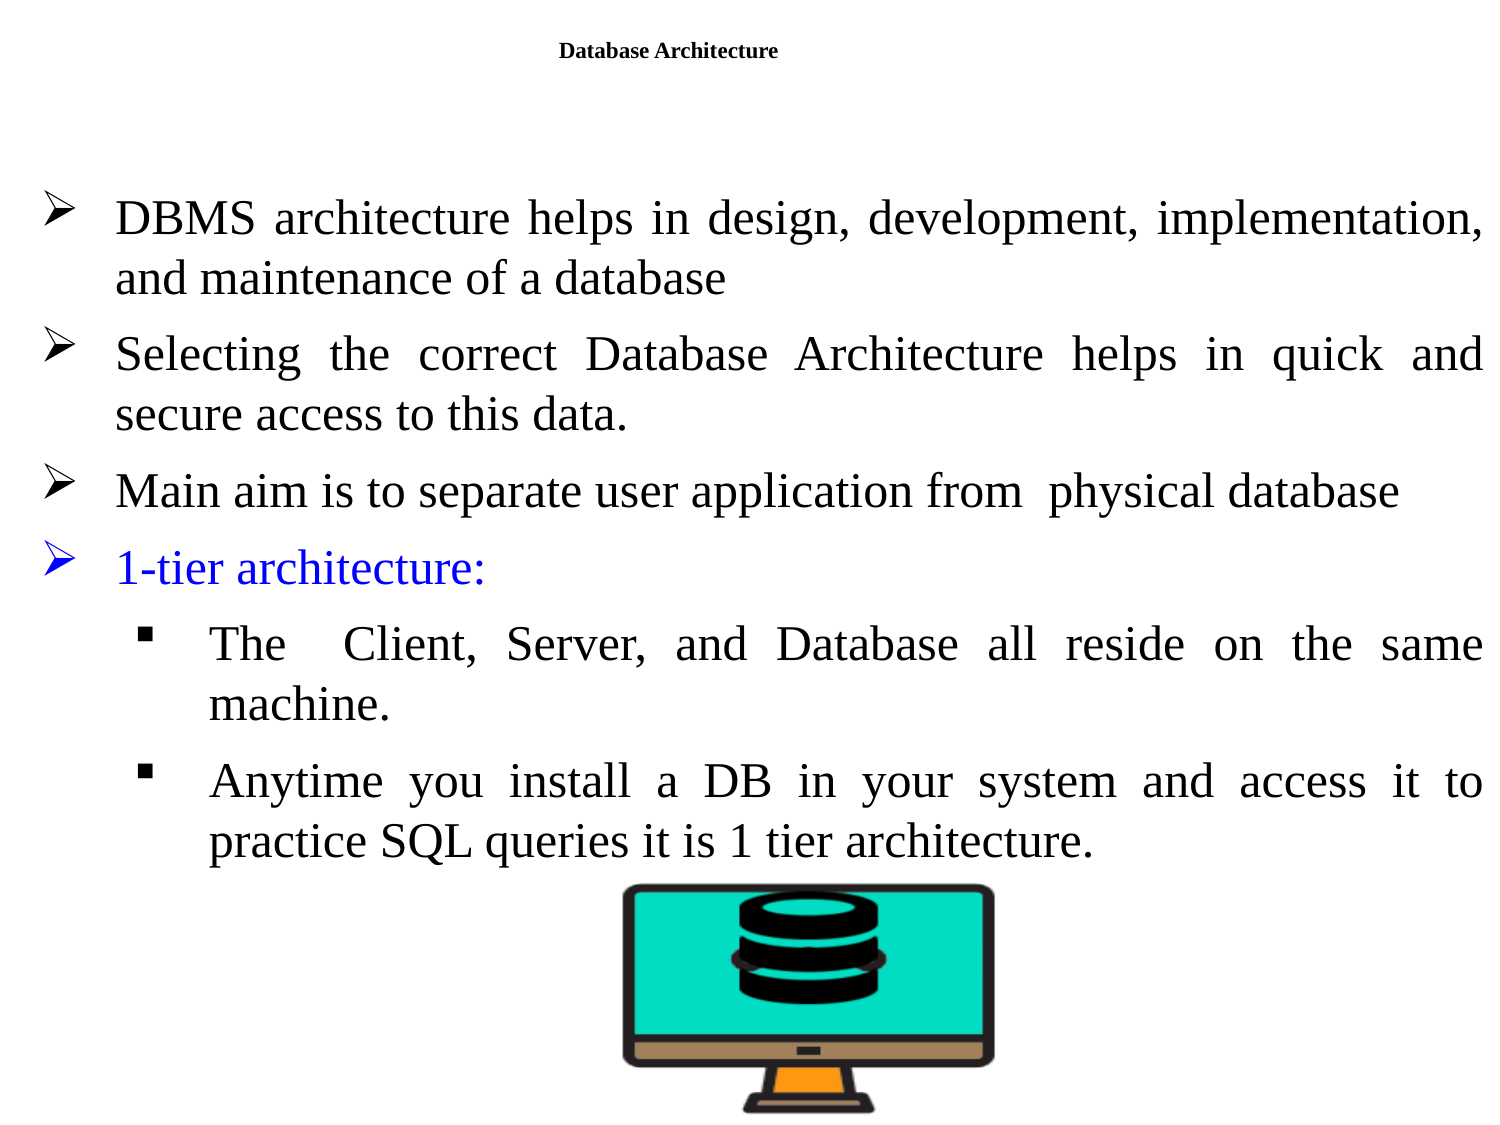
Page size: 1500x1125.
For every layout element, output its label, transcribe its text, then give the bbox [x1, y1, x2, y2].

list DBMS architecture helps in design, development, implementation, and maintenance of a database Selecting the correct Database Architecture helps in quick and secure access to this data. Main aim is to separate user application from physical database 1-tier architecture: The Client, Server, and Database all reside on the same machine. Anytime you install a DB in your system and access it to practice SQL queries it is 1 tier architecture. [24, 99, 1500, 1125]
title Database Architecture [212, 0, 1125, 99]
picture [562, 864, 1088, 1125]
